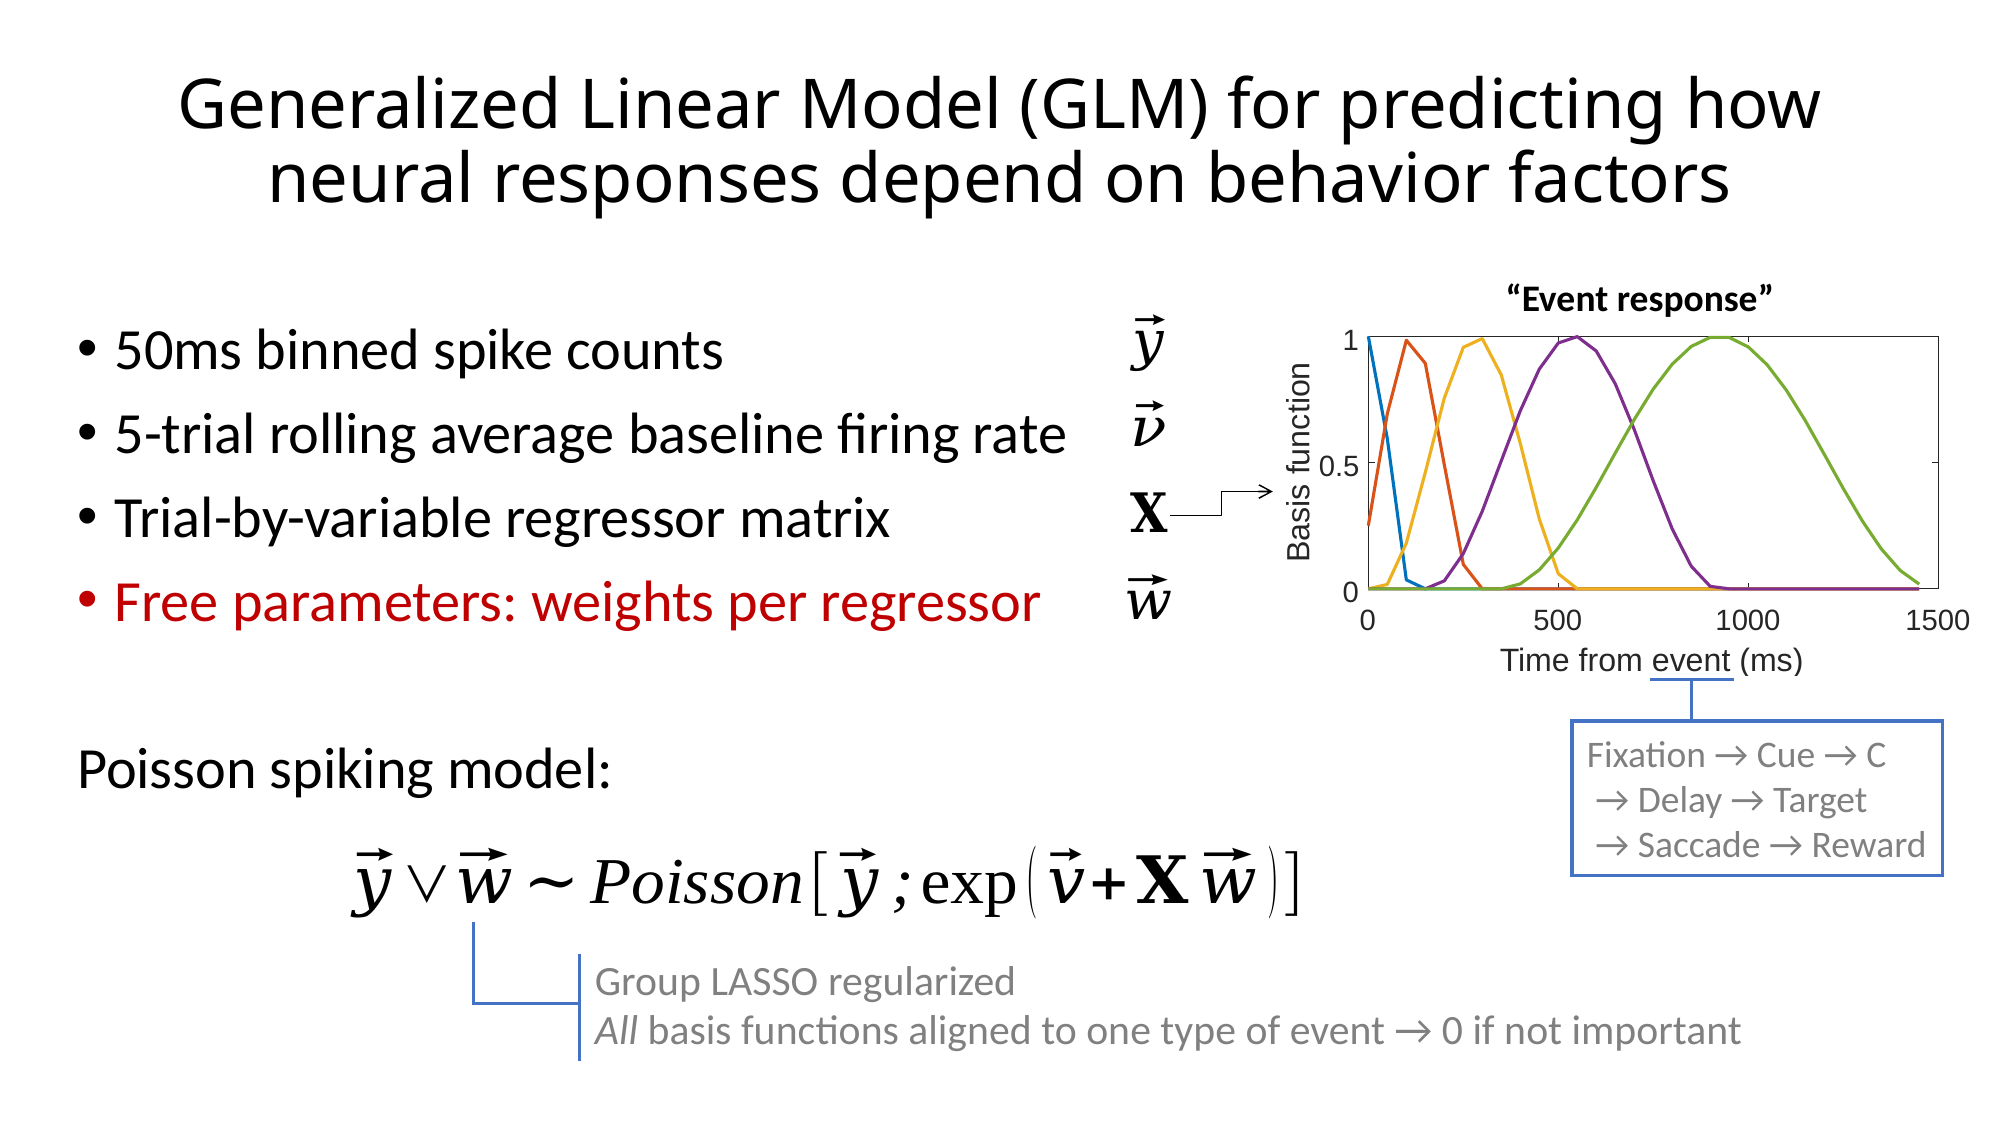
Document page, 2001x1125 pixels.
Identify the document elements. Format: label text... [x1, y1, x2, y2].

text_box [486, 910, 568, 1017]
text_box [1572, 679, 1943, 876]
text_box [449, 873, 499, 923]
list 50ms binned spike counts 5-trial rolling average baseline firing rate Trial-by-variable regressor matrix Free parameters: weights per regressor Poisson spiking model: [62, 311, 1787, 1026]
text_box Group LASSO regularized All basis functions aligned to one type of event → 0 if not important [580, 945, 1769, 1061]
title Generalized Linear Model (GLM) for predicting how neural responses depend on behavior factors [137, 51, 1863, 234]
text_box “Event response” [1490, 266, 1790, 307]
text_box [1170, 491, 1273, 516]
picture [1272, 307, 2000, 676]
